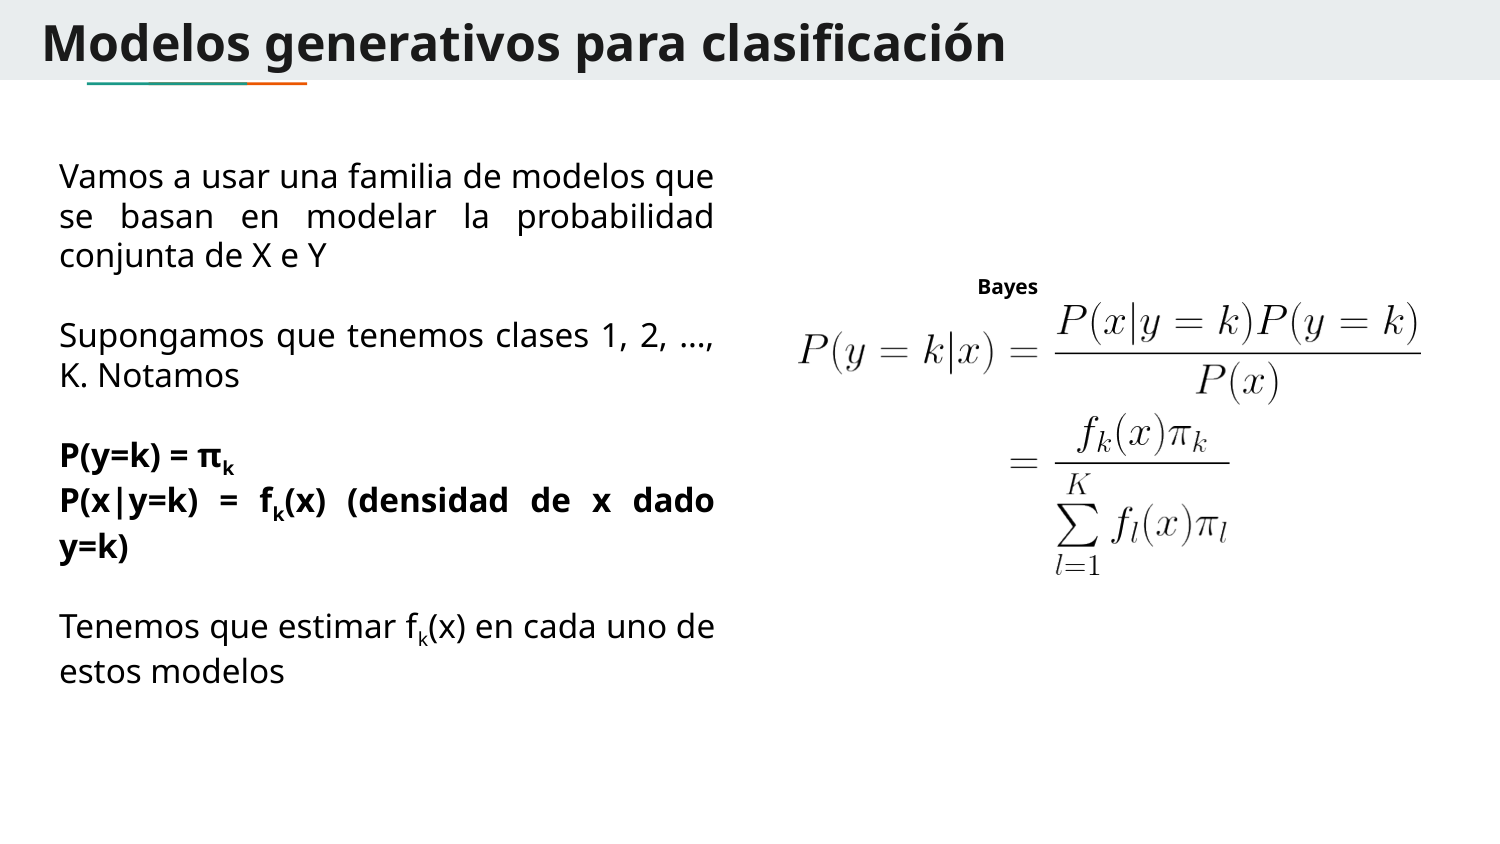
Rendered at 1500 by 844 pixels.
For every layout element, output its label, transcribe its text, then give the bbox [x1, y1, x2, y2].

text_box Vamos a usar una familia de modelos que se basan en modelar la probabilidad conjunta de X e Y Supongamos que tenemos clases 1, 2, …, K. Notamos P(y=k) = πk P(x|y=k) = fk(x) (densidad de x dado y=k) Tenemos que estimar fk(x) en cada uno de estos modelos [44, 175, 731, 750]
text_box Bayes [941, 268, 1074, 300]
picture [798, 301, 1421, 575]
title Modelos generativos para clasificación [26, 0, 1288, 84]
